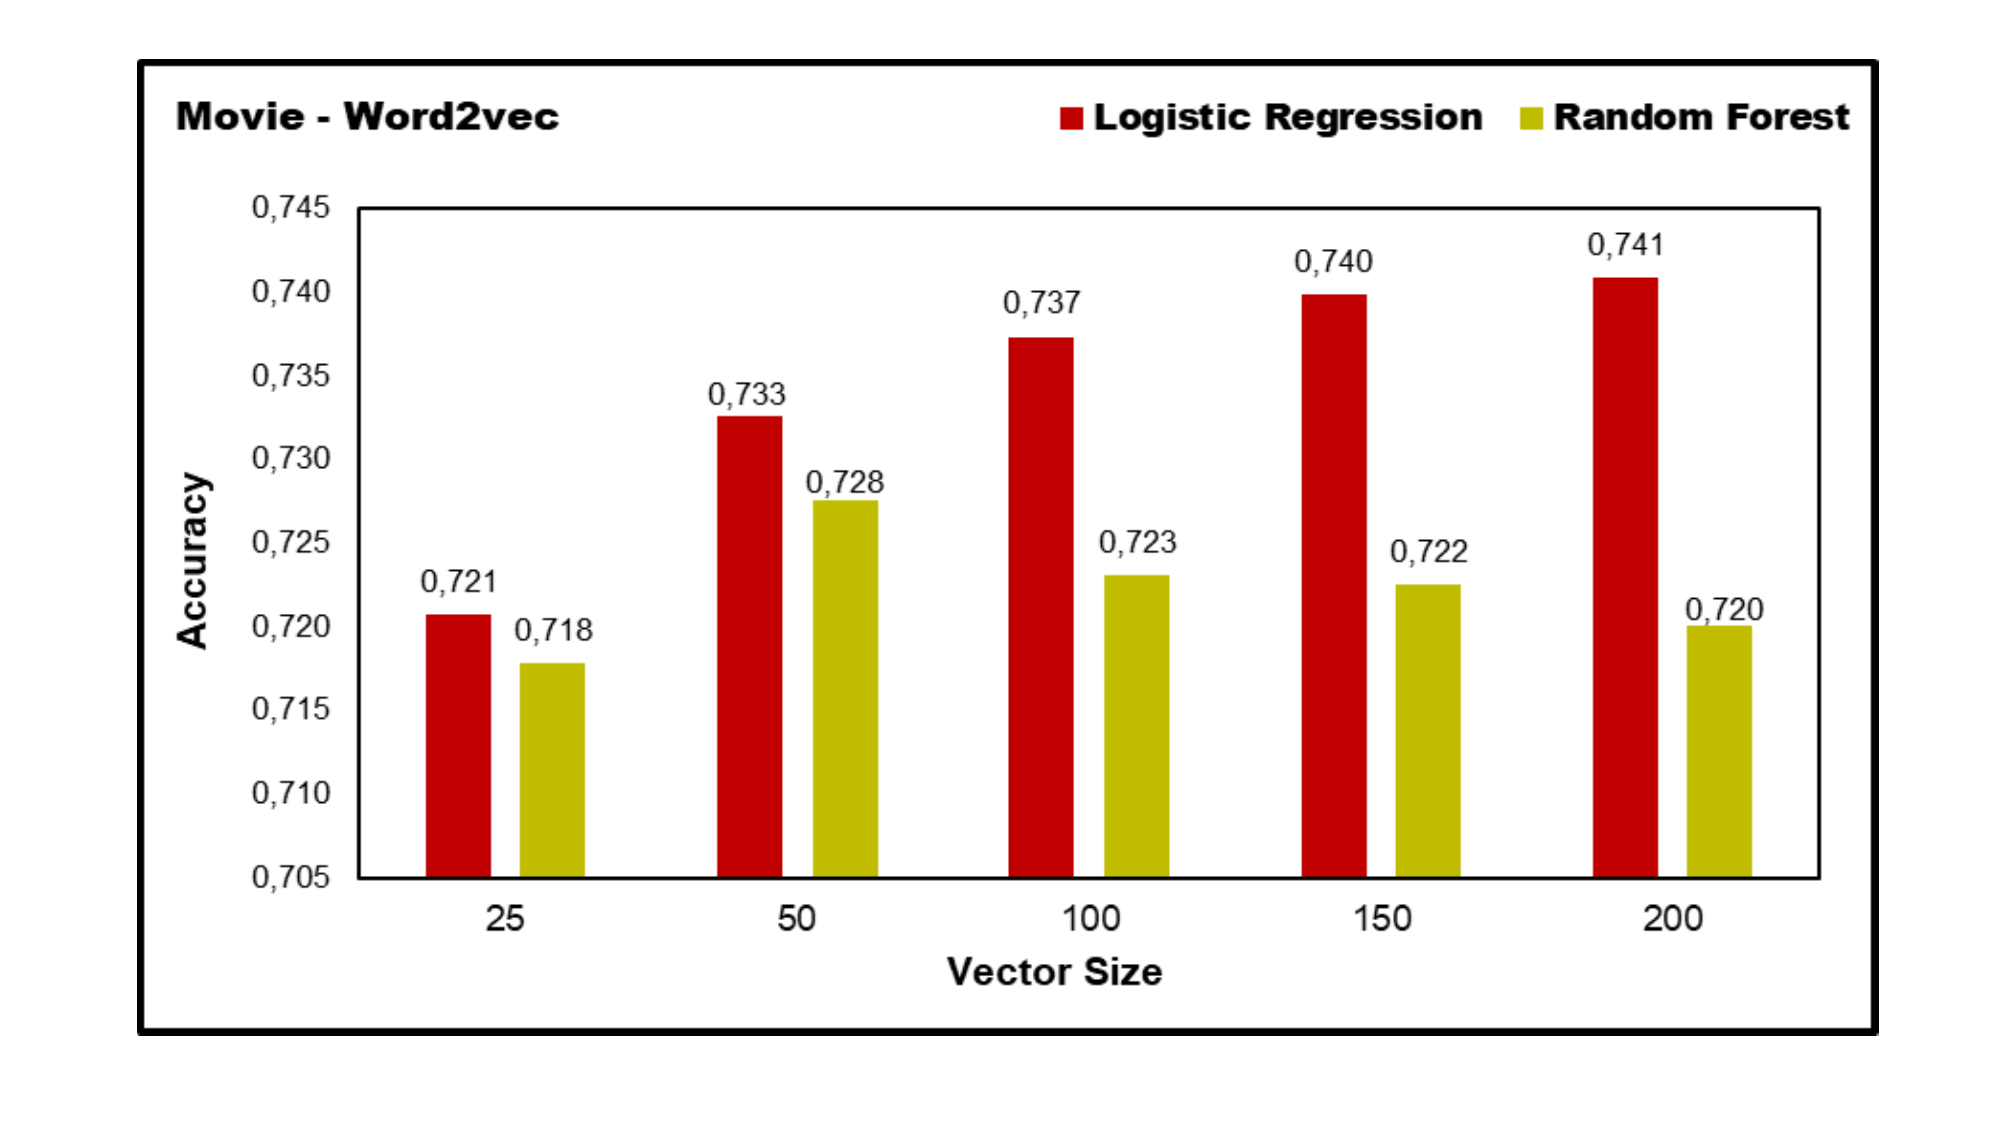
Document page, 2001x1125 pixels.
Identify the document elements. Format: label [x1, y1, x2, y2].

picture [137, 59, 1879, 1036]
